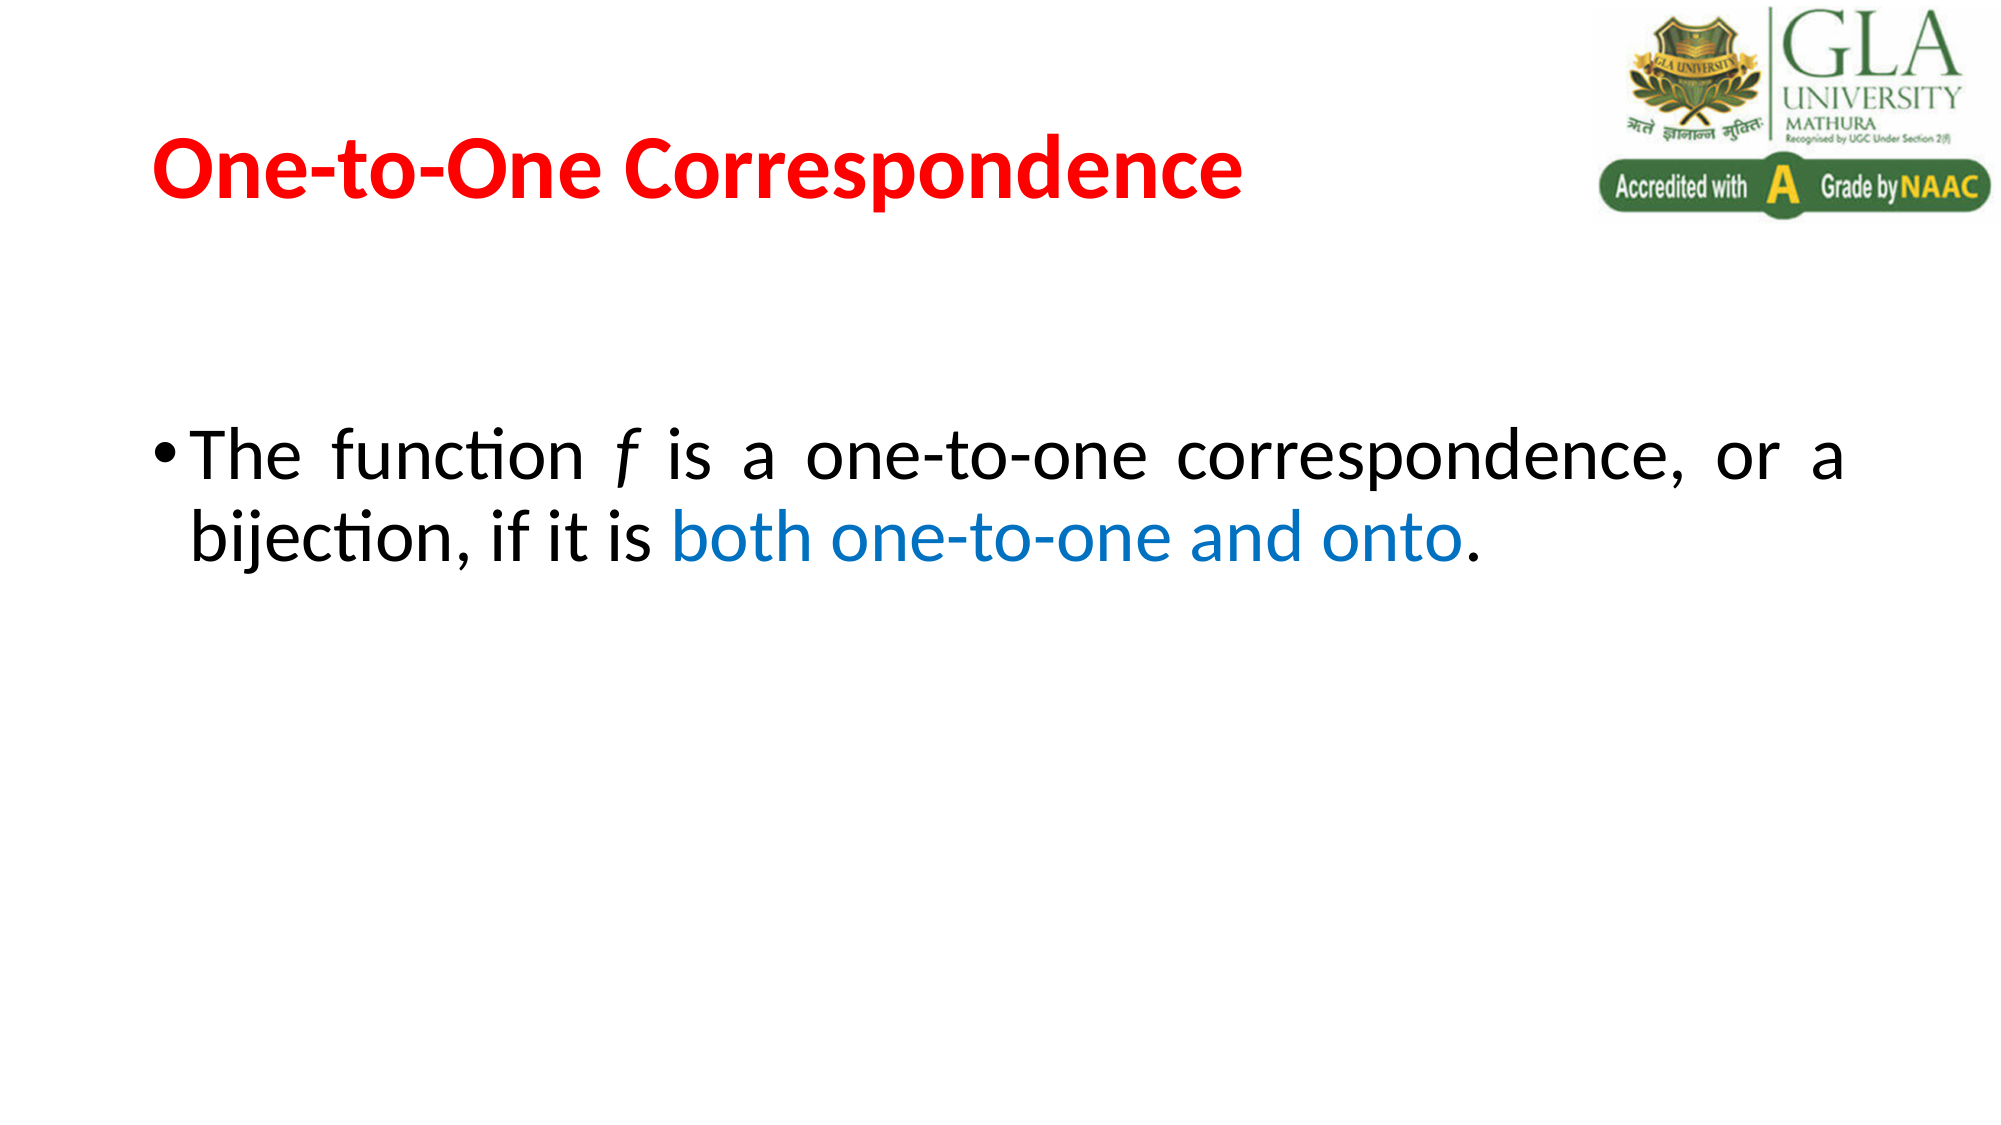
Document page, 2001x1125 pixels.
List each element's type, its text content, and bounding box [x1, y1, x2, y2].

list The function f is a one-to-one correspondence, or a bijection, if it is both one-to-one and onto. [137, 407, 1863, 1014]
title One-to-One Correspondence [137, 59, 1863, 278]
picture [1592, 6, 2000, 224]
